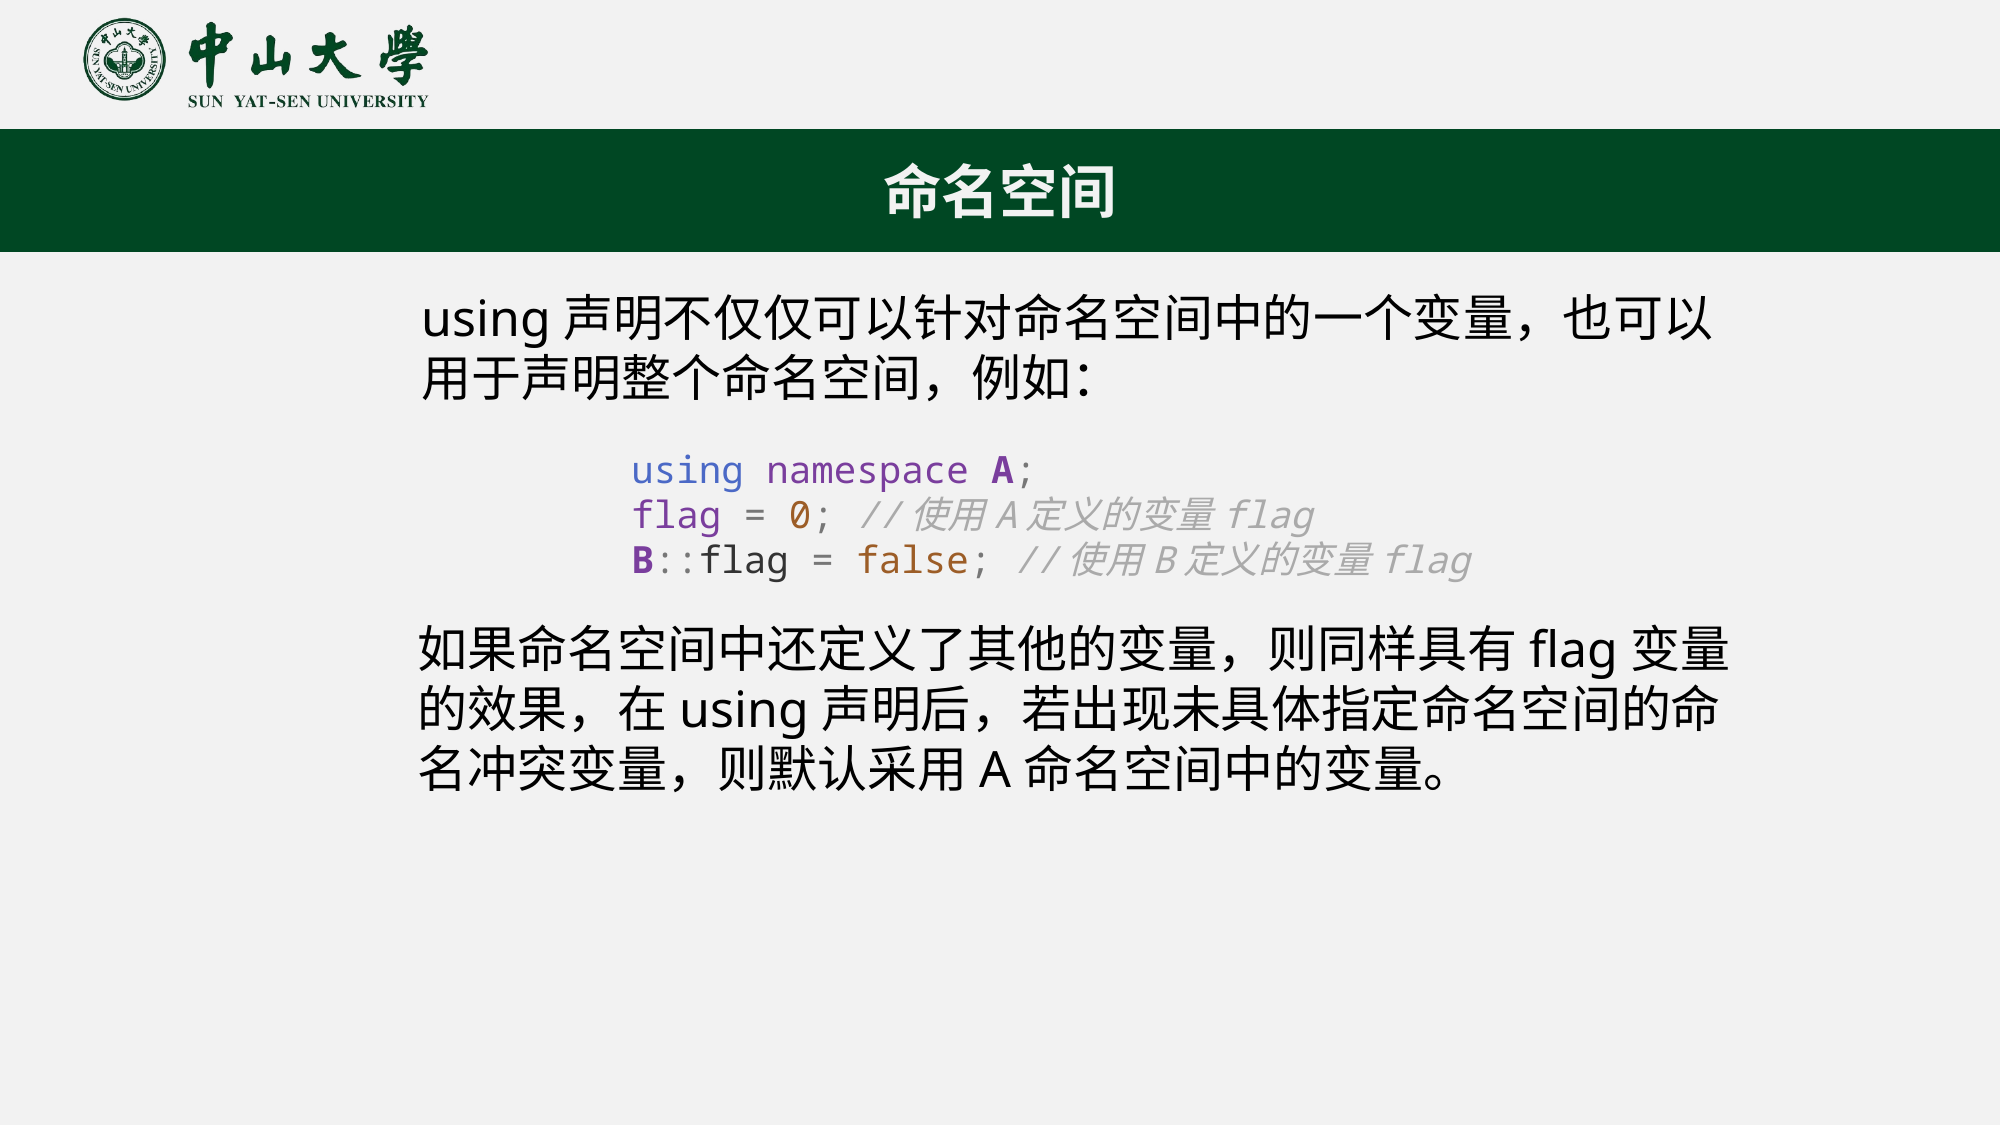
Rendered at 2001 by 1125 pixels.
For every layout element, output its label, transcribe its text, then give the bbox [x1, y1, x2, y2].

text_box using声明不仅仅可以针对命名空间中的一个变量，也可以用于声明整个命名空间，例如： [406, 279, 1745, 414]
text_box 命名空间 [0, 129, 2000, 251]
text_box 如果命名空间中还定义了其他的变量，则同样具有flag变量的效果，在using声明后，若出现未具体指定命名空间的命名冲突变量，则默认采用A命名空间中的变量。 [402, 610, 1768, 806]
picture [61, 0, 473, 143]
text_box using namespace A; flag = 0; //使用A定义的变量flag B::flag = false; //使用B定义的变量flag [526, 438, 1575, 589]
